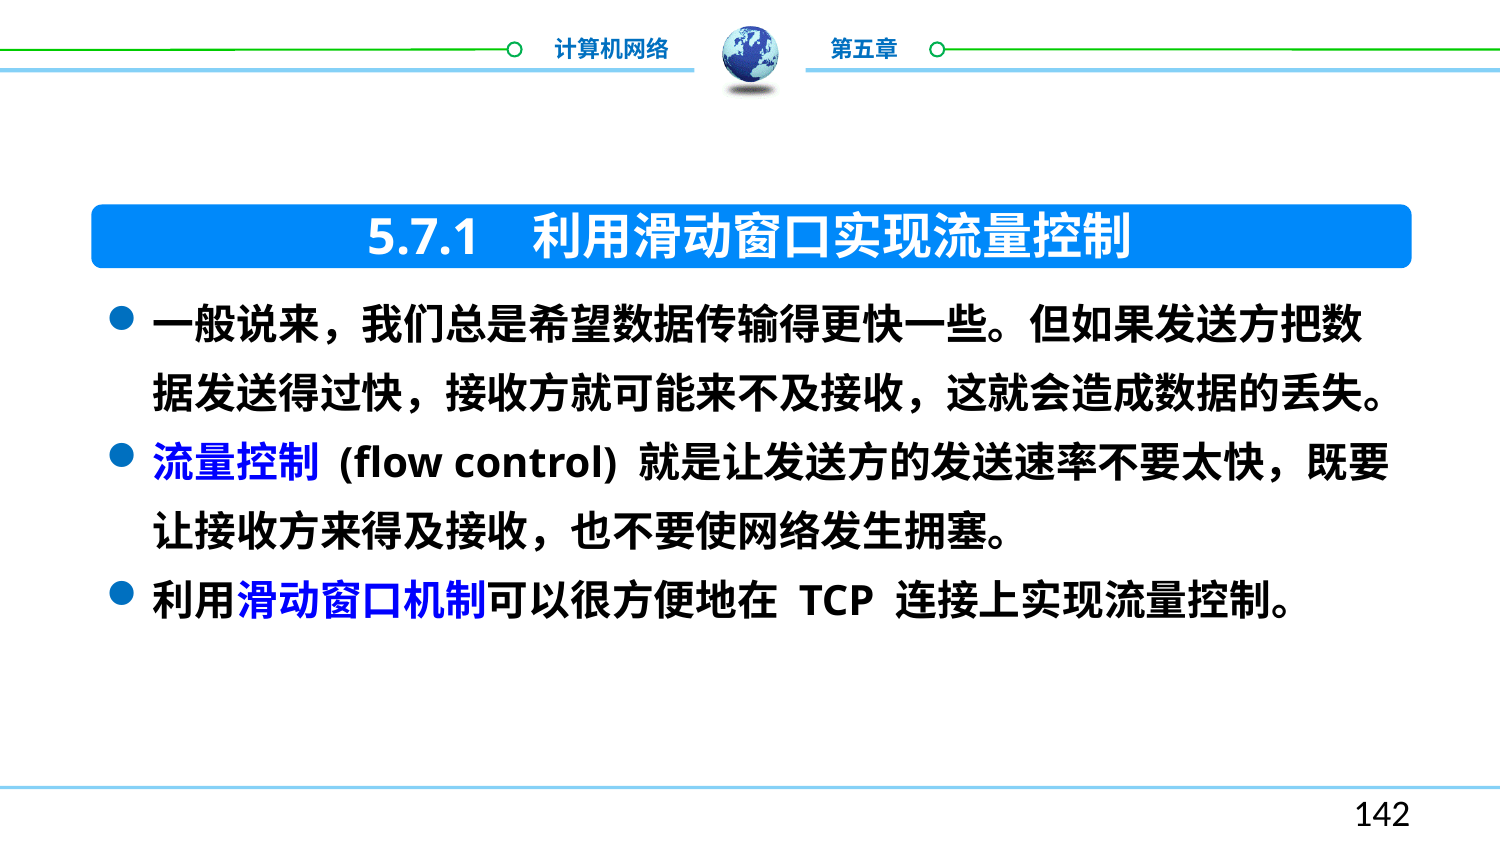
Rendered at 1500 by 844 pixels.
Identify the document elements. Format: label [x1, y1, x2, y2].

text_box [91, 197, 1412, 631]
picture [720, 24, 780, 100]
slide_number [1074, 782, 1425, 827]
